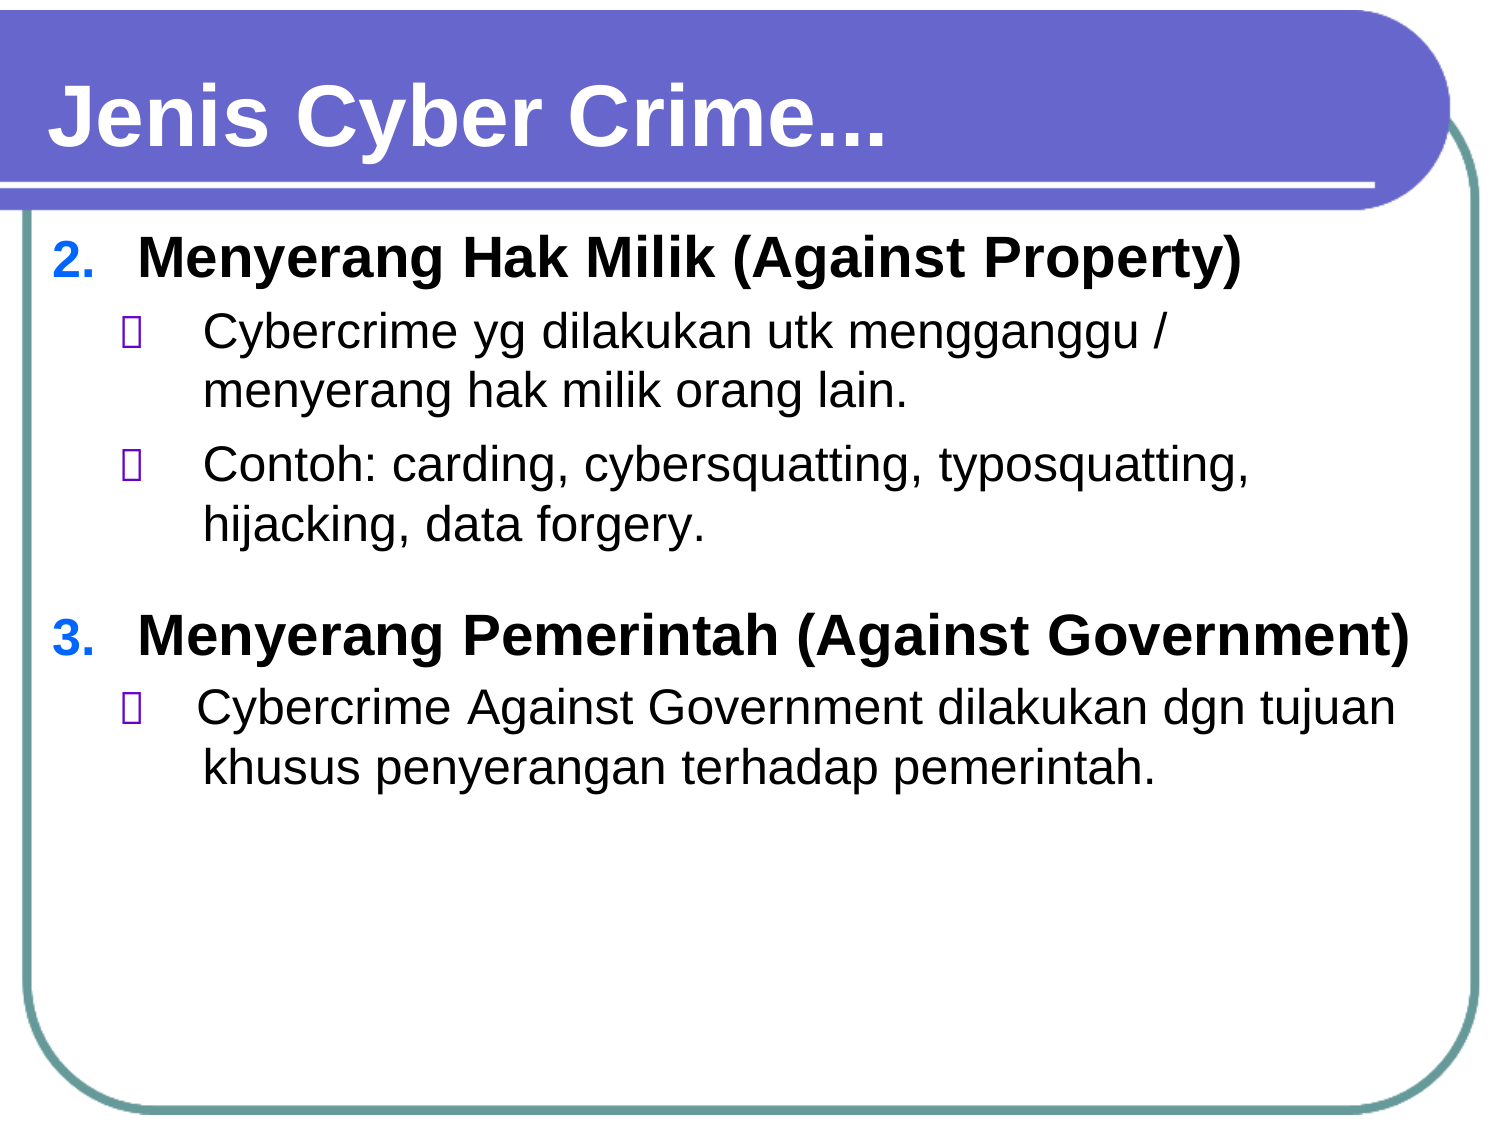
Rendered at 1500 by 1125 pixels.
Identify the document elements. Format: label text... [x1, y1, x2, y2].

text_box Crime... [565, 71, 905, 164]
text_box 2. Menyerang Hak Milik (Against Property)  Cybercrime yg dilakukan utk mengganggu / menyerang hak milik orang lain.  Contoh: carding, cybersquatting, typosquatting, hijacking, data forgery. [50, 227, 1437, 555]
text_box [0, 10, 1480, 1115]
text_box 3. Menyerang Pemerintah (Against Government)  Cybercrime Against Government dilakukan dgn tujuan khusus penyerangan terhadap pemerintah. [50, 605, 1420, 801]
text_box Jenis Cyber [44, 71, 558, 164]
